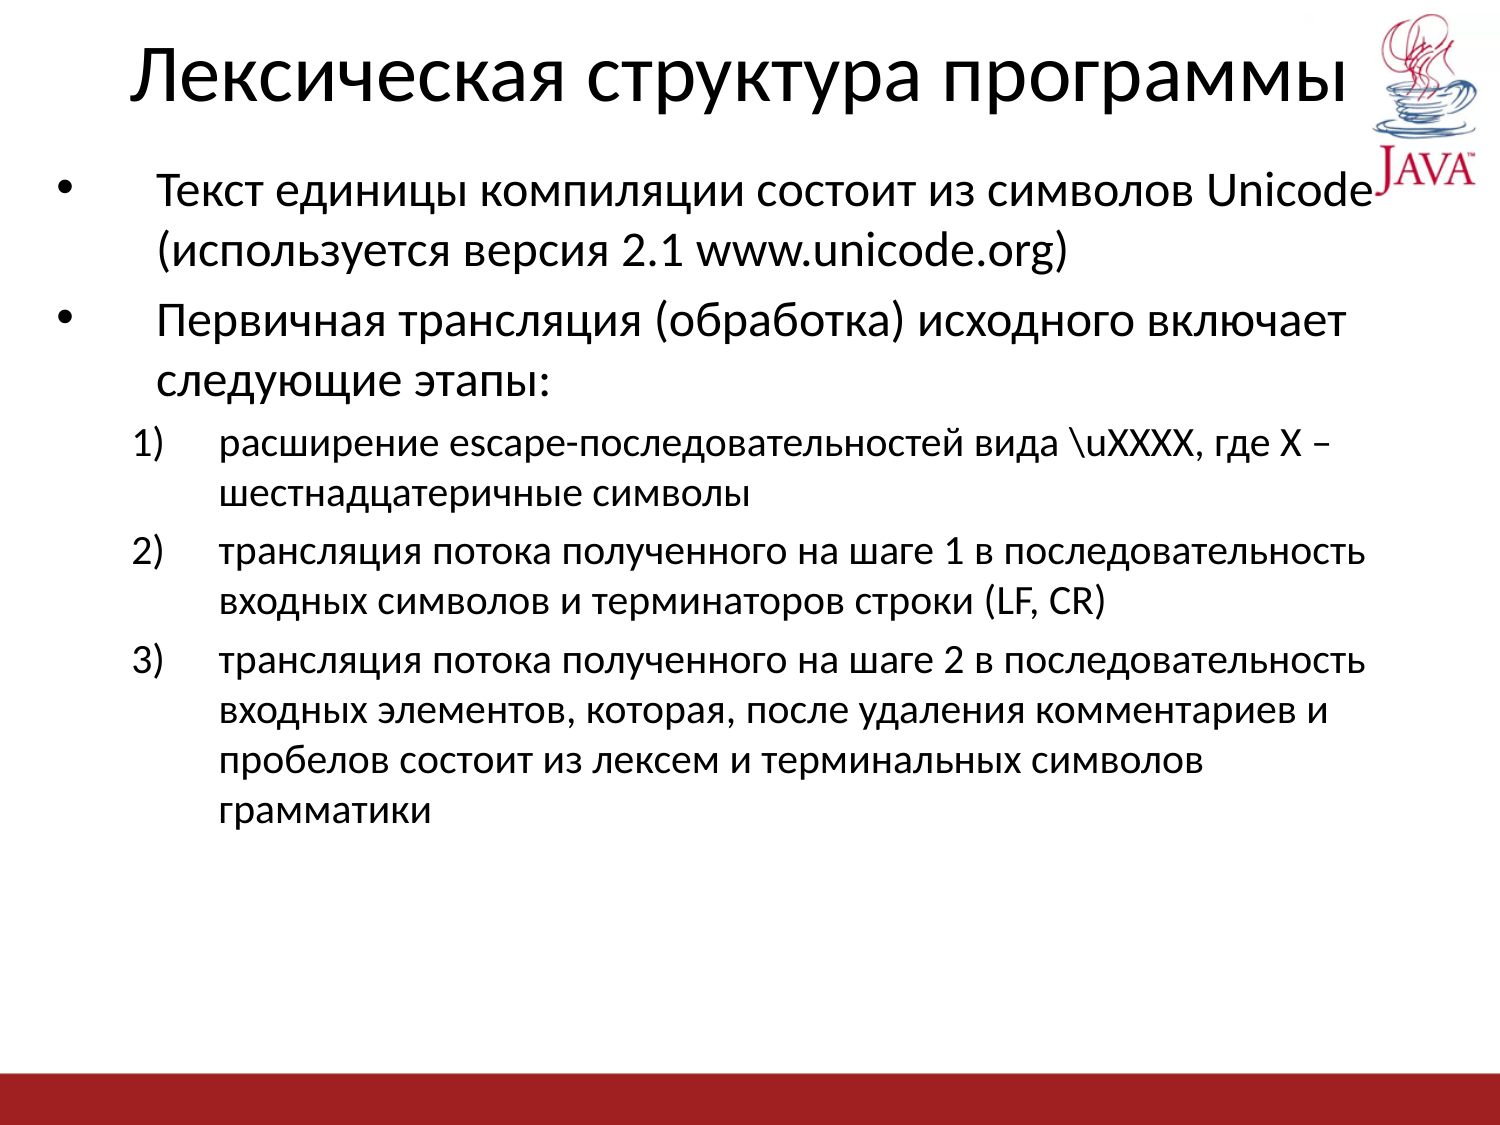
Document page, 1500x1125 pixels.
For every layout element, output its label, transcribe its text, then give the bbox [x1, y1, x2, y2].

title Лексическая структура программы [64, 0, 1415, 138]
picture [0, 0, 1500, 1125]
list Текст единицы компиляции состоит из символов Unicode (используется версия 2.1 www.unicode.org) Первичная трансляция (обработка) исходного включает следующие этапы: расширение escape-последовательностей вида \uXXXX, где X – шестнадцатеричные символы трансляция потока полученного на шаге 1 в последовательность входных символов и терминаторов строки (LF, CR) трансляция потока полученного на шаге 2 в последовательность входных элементов, которая, после удаления комментариев и пробелов состоит из лексем и терминальных символов грамматики [41, 148, 1423, 988]
